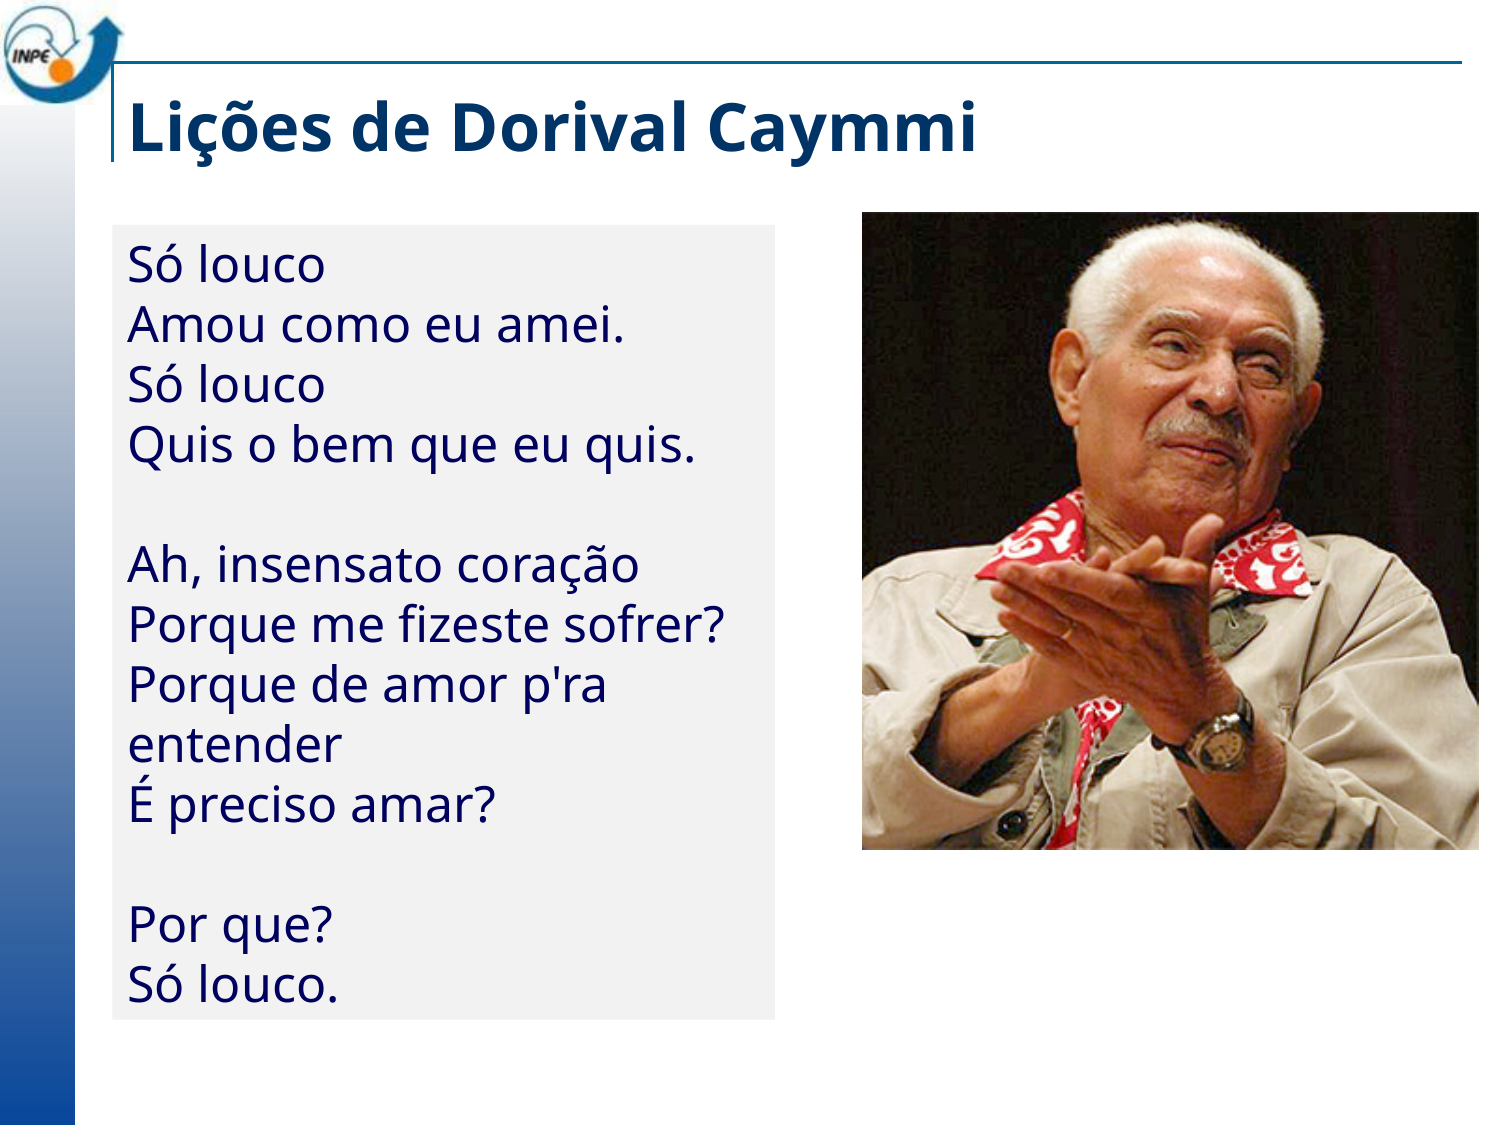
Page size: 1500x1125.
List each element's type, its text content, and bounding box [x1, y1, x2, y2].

picture [0, 0, 125, 105]
picture [862, 212, 1479, 851]
title Lições de Dorival Caymmi [112, 62, 1450, 188]
text_box Só louco Amou como eu amei. Só louco Quis o bem que eu quis. Ah, insensato coração Porque me fizeste sofrer? Porque de amor p'ra entender É preciso amar? Por que? Só louco. [112, 224, 775, 1020]
